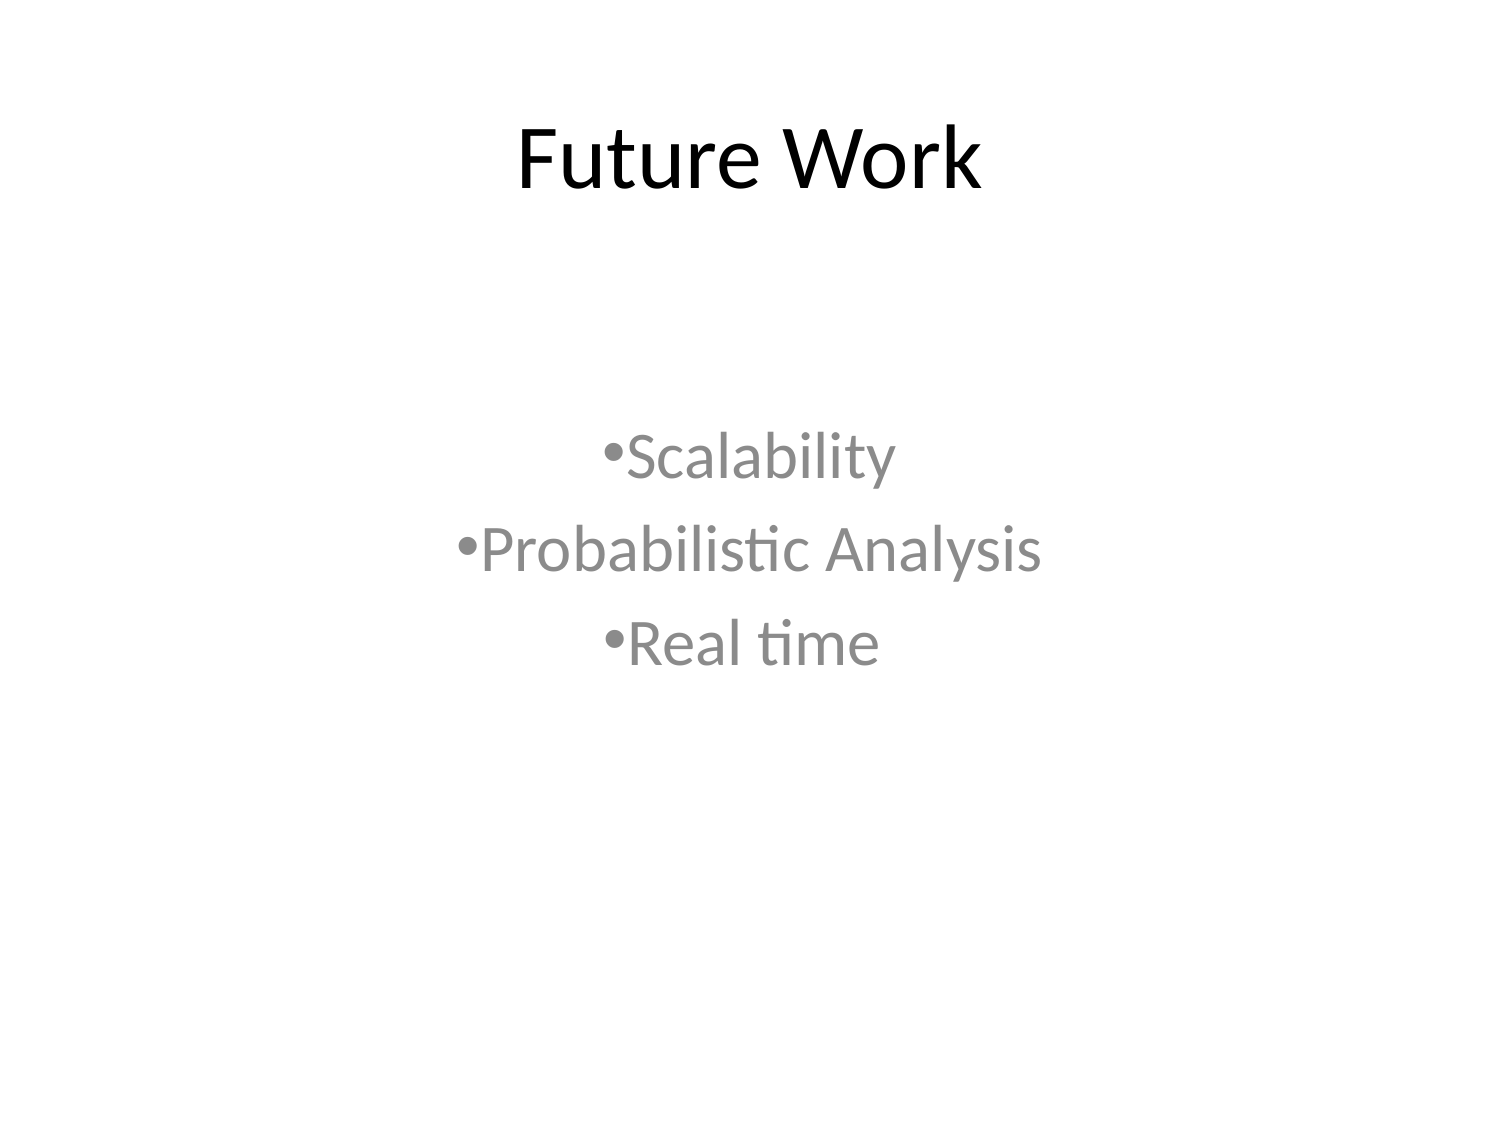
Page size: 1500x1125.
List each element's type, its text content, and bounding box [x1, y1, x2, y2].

subtitle Scalability Probabilistic Analysis Real time [225, 404, 1275, 778]
title Future Work [112, 31, 1388, 273]
